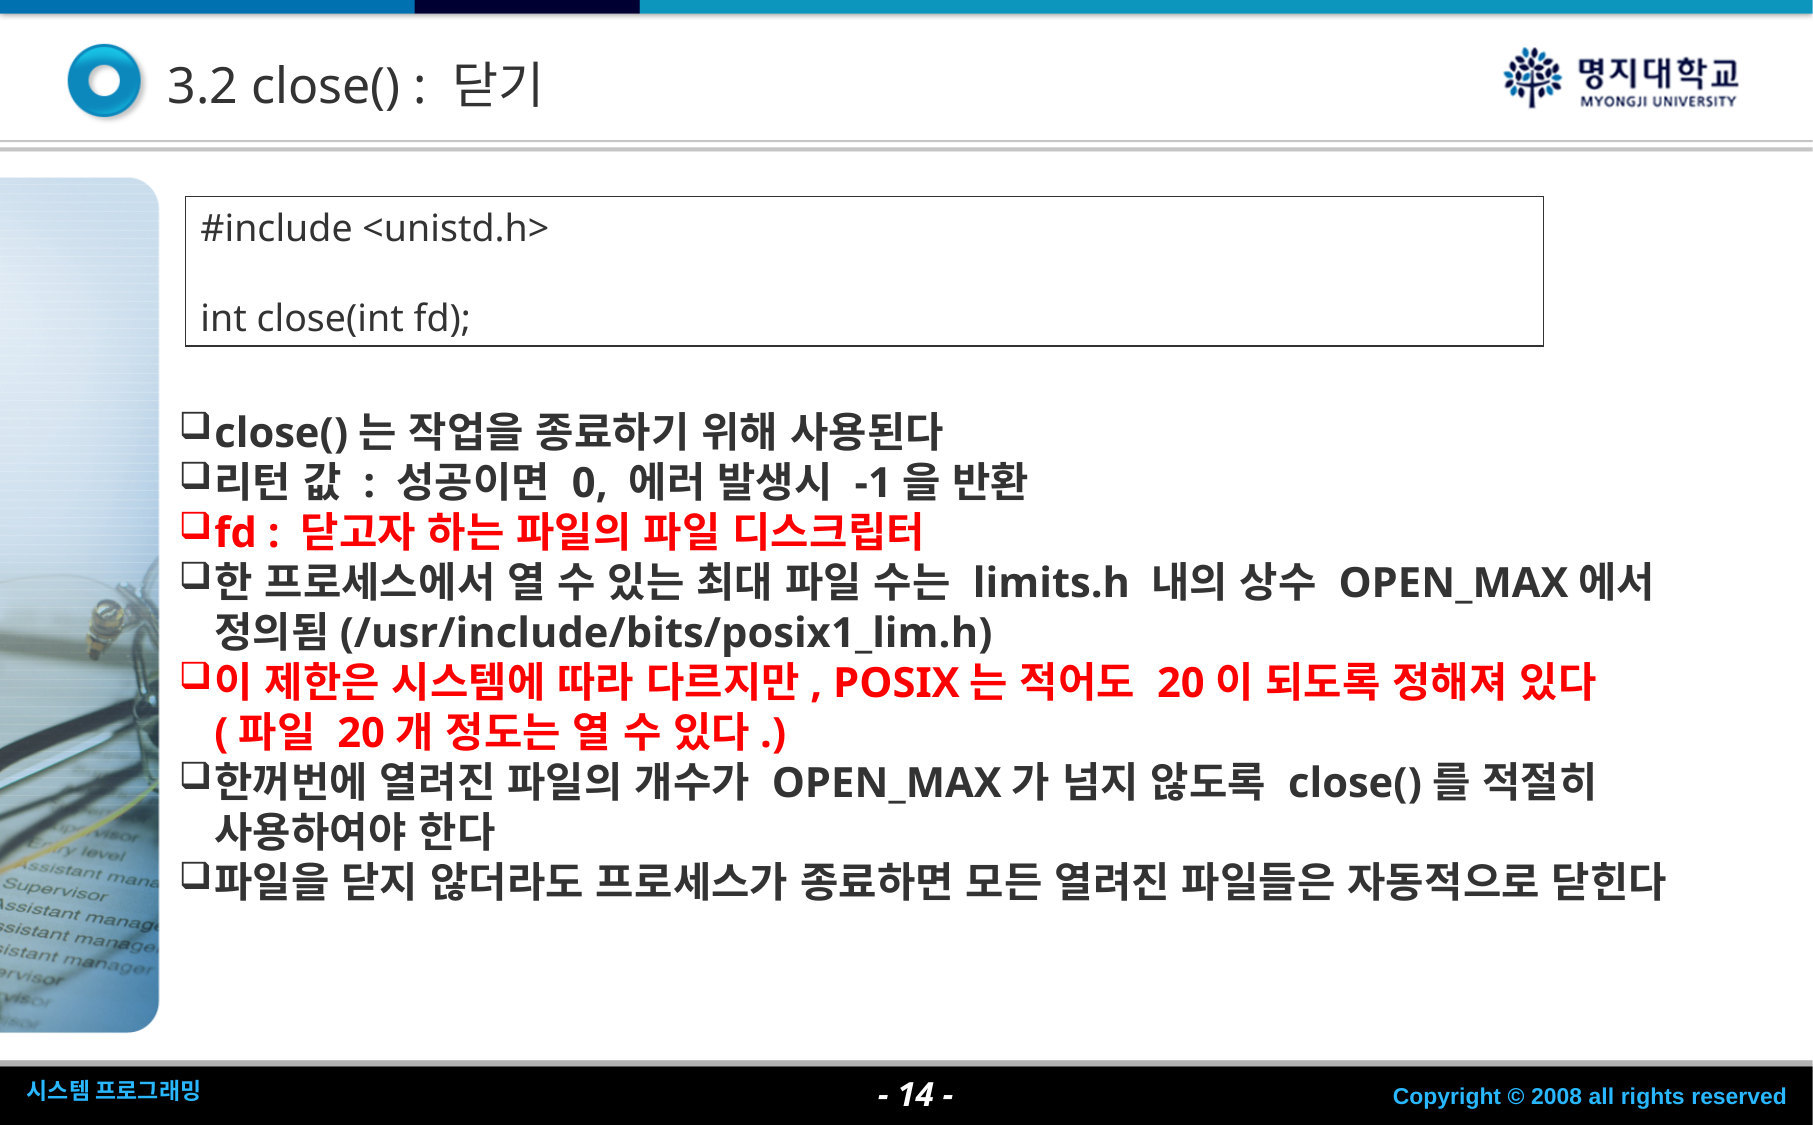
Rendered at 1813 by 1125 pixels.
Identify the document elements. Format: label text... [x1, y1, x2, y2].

picture [0, 0, 1813, 1125]
text_box close()는 작업을 종료하기 위해 사용된다 리턴 값 : 성공이면 0, 에러 발생시 -1을 반환 fd : 닫고자 하는 파일의 파일 디스크립터 한 프로세스에서 열 수 있는 최대 파일 수는 limits.h 내의 상수 OPEN_MAX에서 정의됨(/usr/include/bits/posix1_lim.h) 이 제한은 시스템에 따라 다르지만, POSIX는 적어도 20이 되도록 정해져 있다(파일 20개 정도는 열 수 있다.) 한꺼번에 열려진 파일의 개수가 OPEN_MAX가 넘지 않도록 close()를 적절히 사용하여야 한다 파일을 닫지 않더라도 프로세스가 종료하면 모든 열려진 파일들은 자동적으로 닫힌다 [161, 397, 1686, 1043]
text_box 3.2 close() : 닫기 [150, 37, 1797, 129]
text_box #include <unistd.h> int close(int fd); [185, 196, 1544, 347]
text_box - <숫자> - [819, 1065, 1012, 1125]
